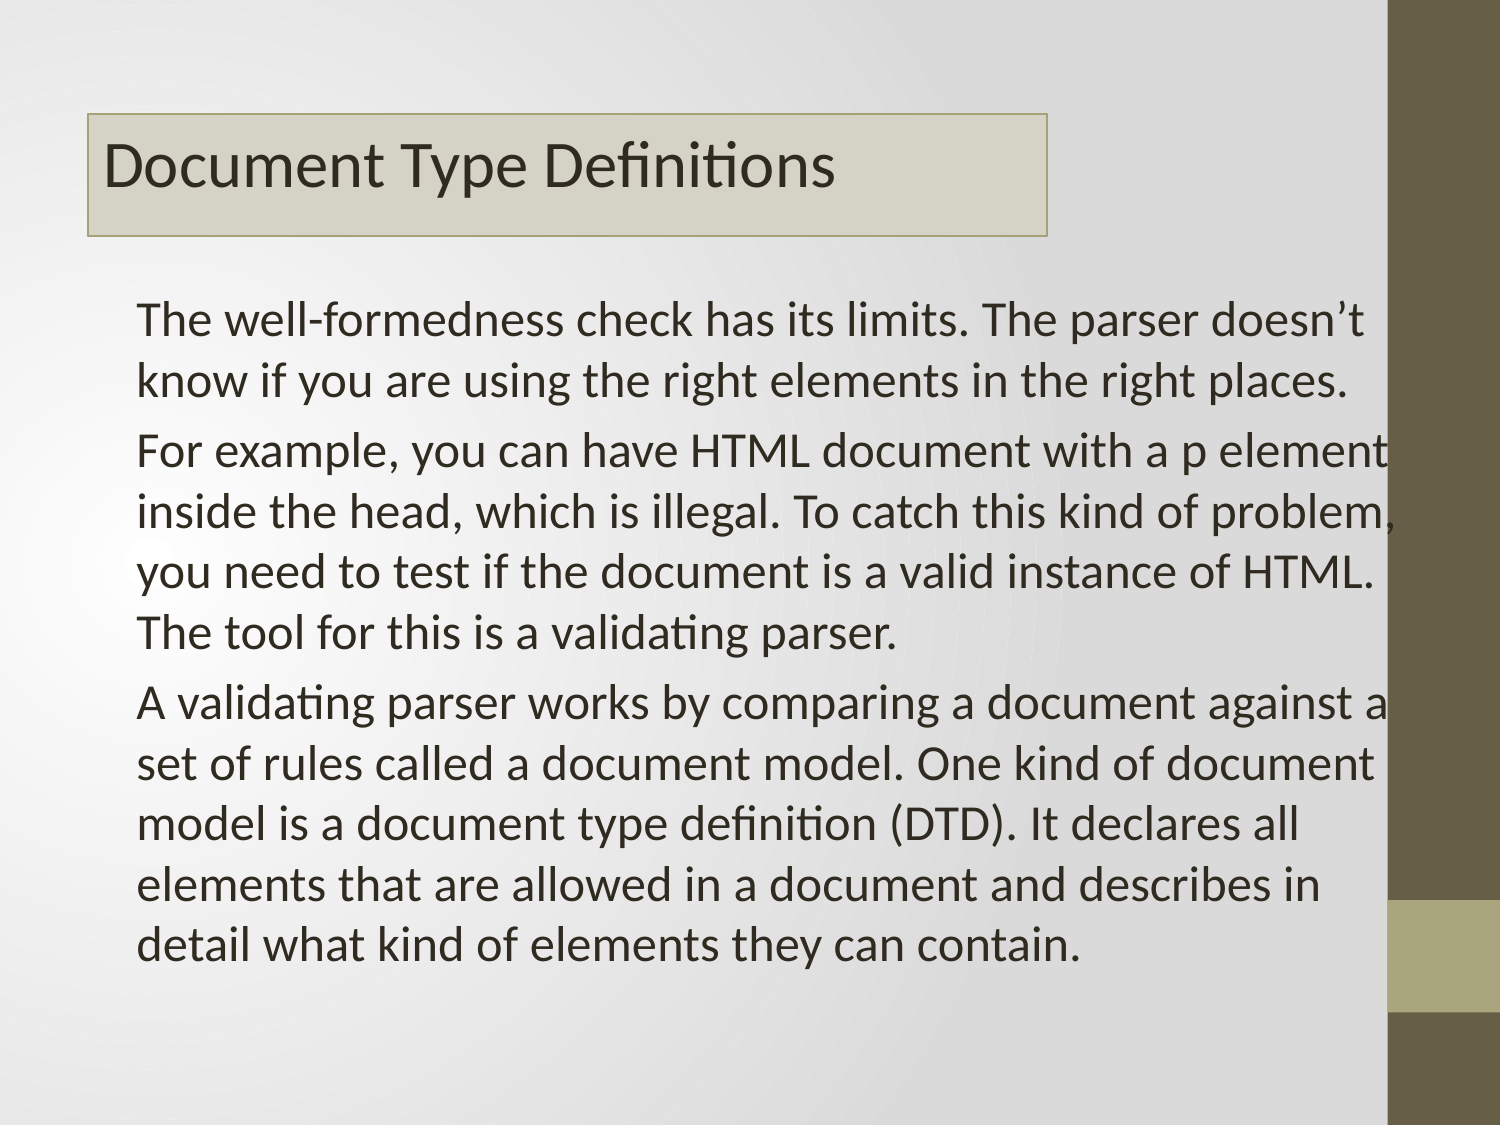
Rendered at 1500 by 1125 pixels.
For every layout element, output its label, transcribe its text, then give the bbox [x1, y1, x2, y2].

list The well-formedness check has its limits. The parser doesn’t know if you are using the right elements in the right places. For example, you can have HTML document with a p element inside the head, which is illegal. To catch this kind of problem, you need to test if the document is a valid instance of HTML. The tool for this is a validating parser. A validating parser works by comparing a document against a set of rules called a document model. One kind of document model is a document type definition (DTD). It declares all elements that are allowed in a document and describes in detail what kind of elements they can contain. [64, 278, 1414, 1029]
text_box Document Type Definitions [87, 113, 1048, 237]
